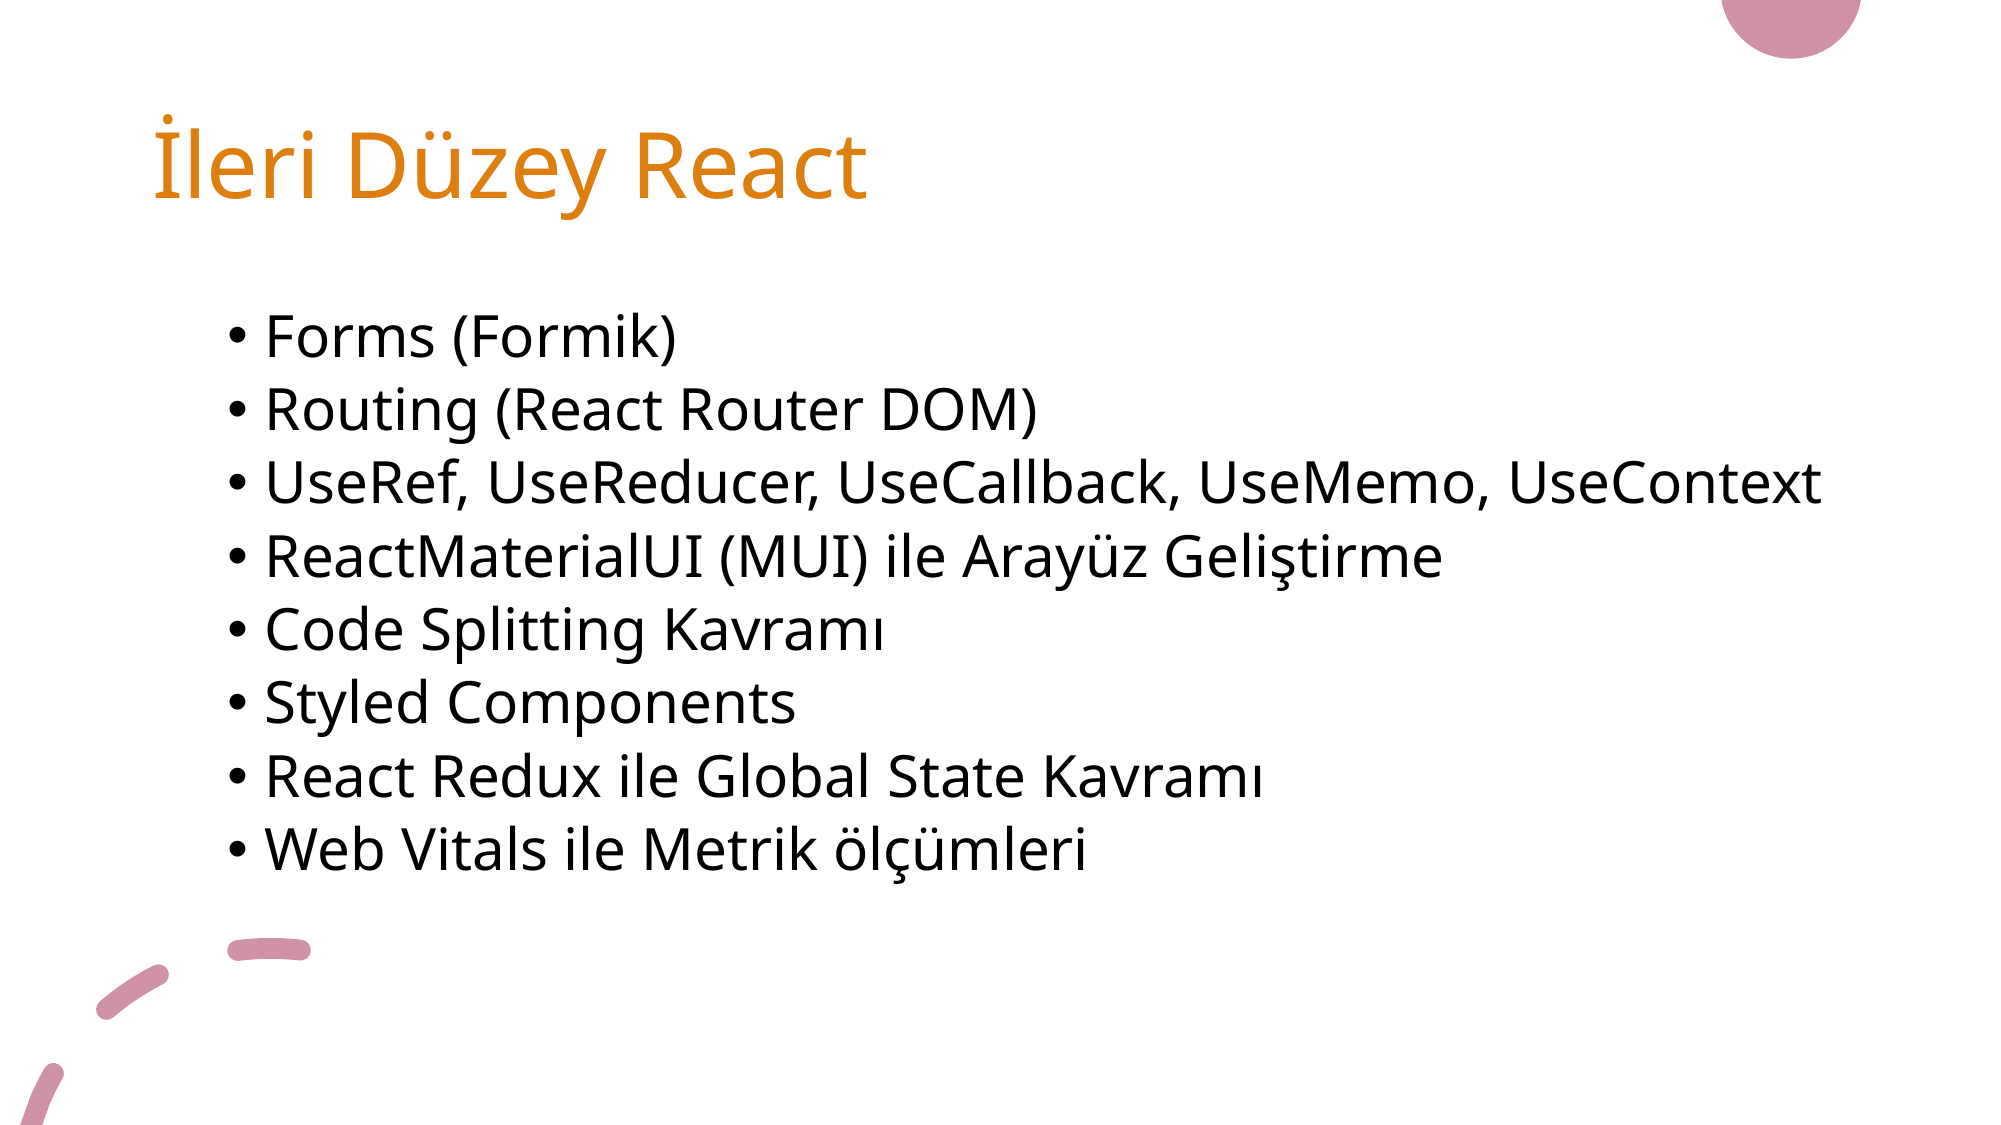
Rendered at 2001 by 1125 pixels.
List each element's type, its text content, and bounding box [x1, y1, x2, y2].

title İleri Düzey React [137, 59, 1863, 278]
list Forms (Formik) Routing (React Router DOM) UseRef, UseReducer, UseCallback, UseMemo, UseContext ReactMaterialUI (MUI) ile Arayüz Geliştirme Code Splitting Kavramı Styled Components React Redux ile Global State Kavramı Web Vitals ile Metrik ölçümleri [137, 299, 1863, 933]
